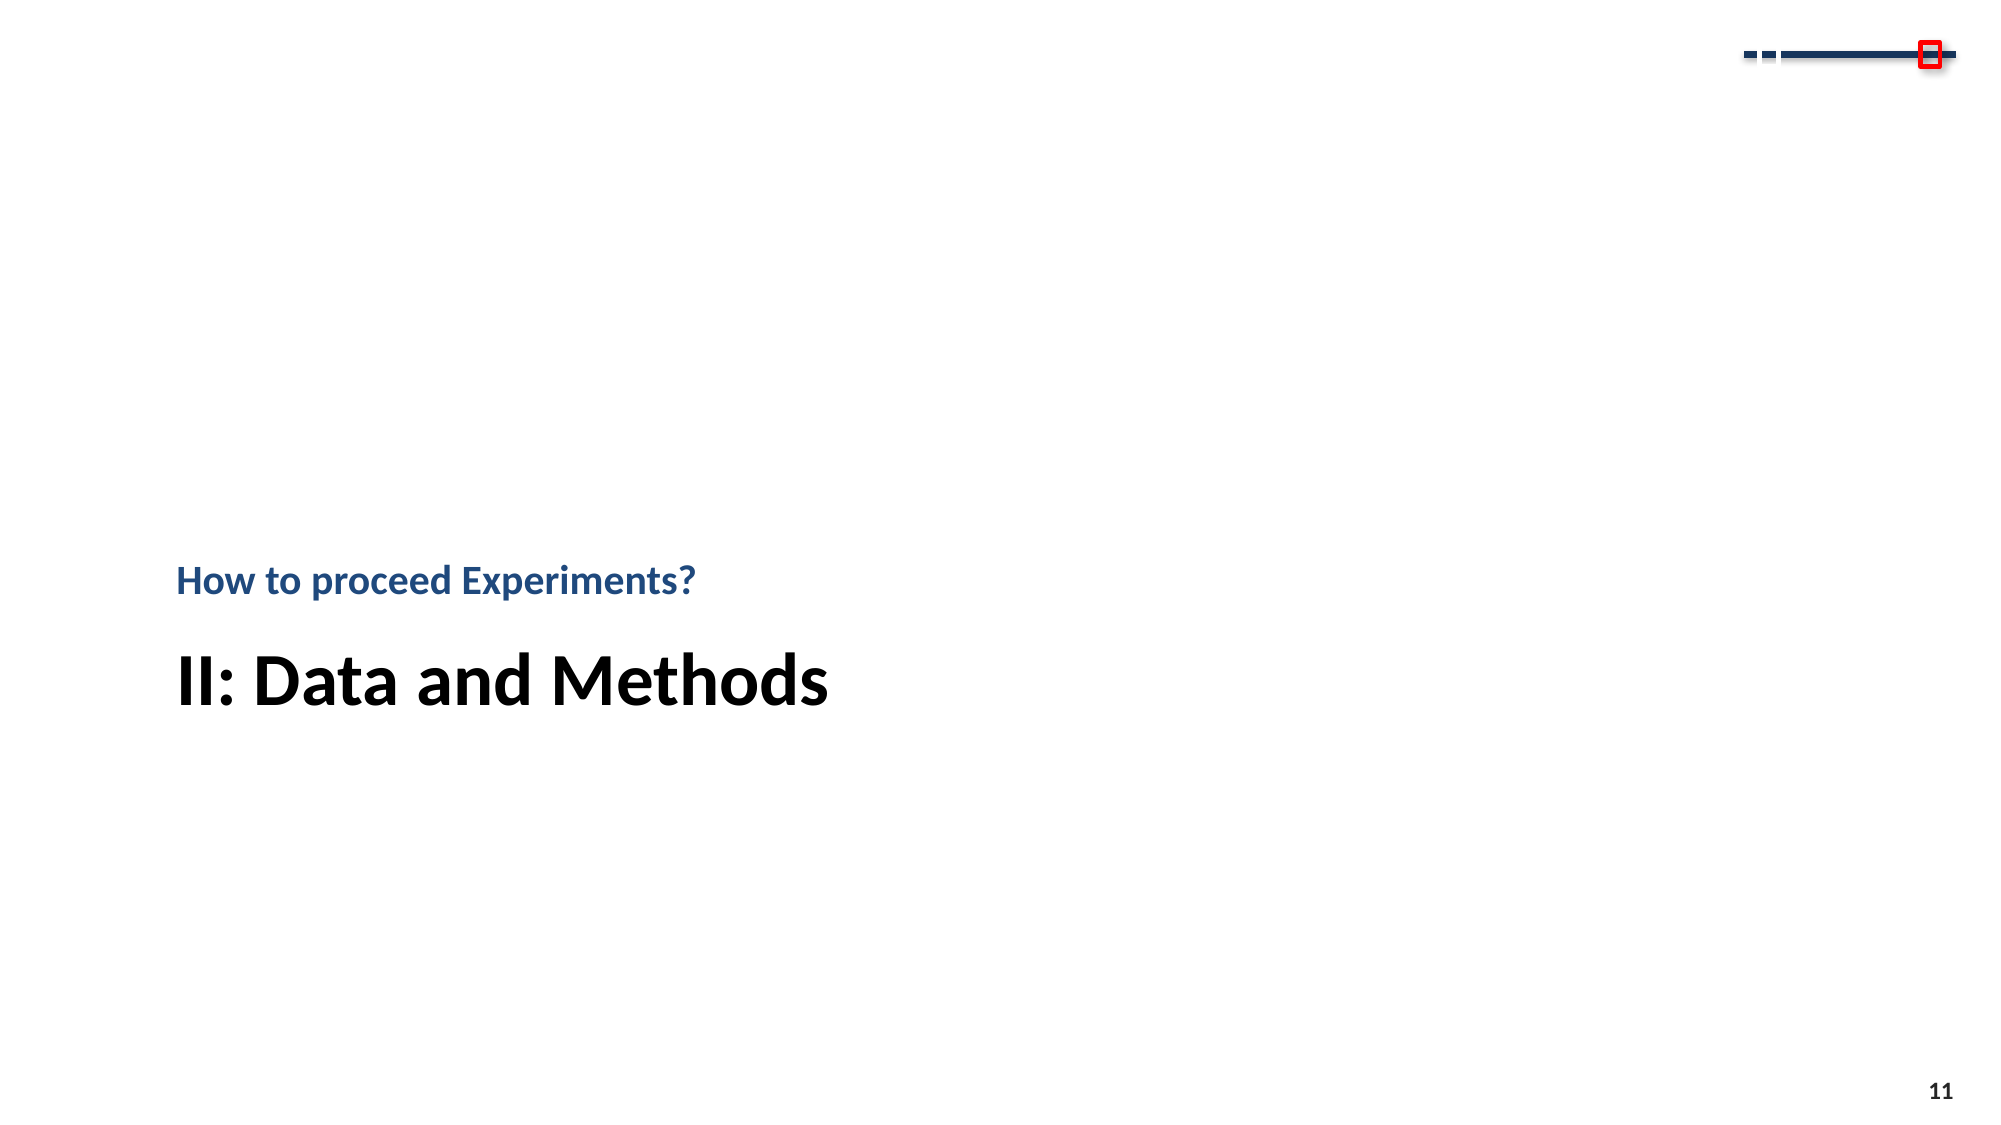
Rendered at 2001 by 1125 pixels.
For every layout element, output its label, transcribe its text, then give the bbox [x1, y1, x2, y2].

title II: Data and Methods [161, 622, 1863, 836]
subtitle How to proceed Experiments? [161, 444, 1863, 611]
slide_number 11 [1826, 1071, 1969, 1108]
